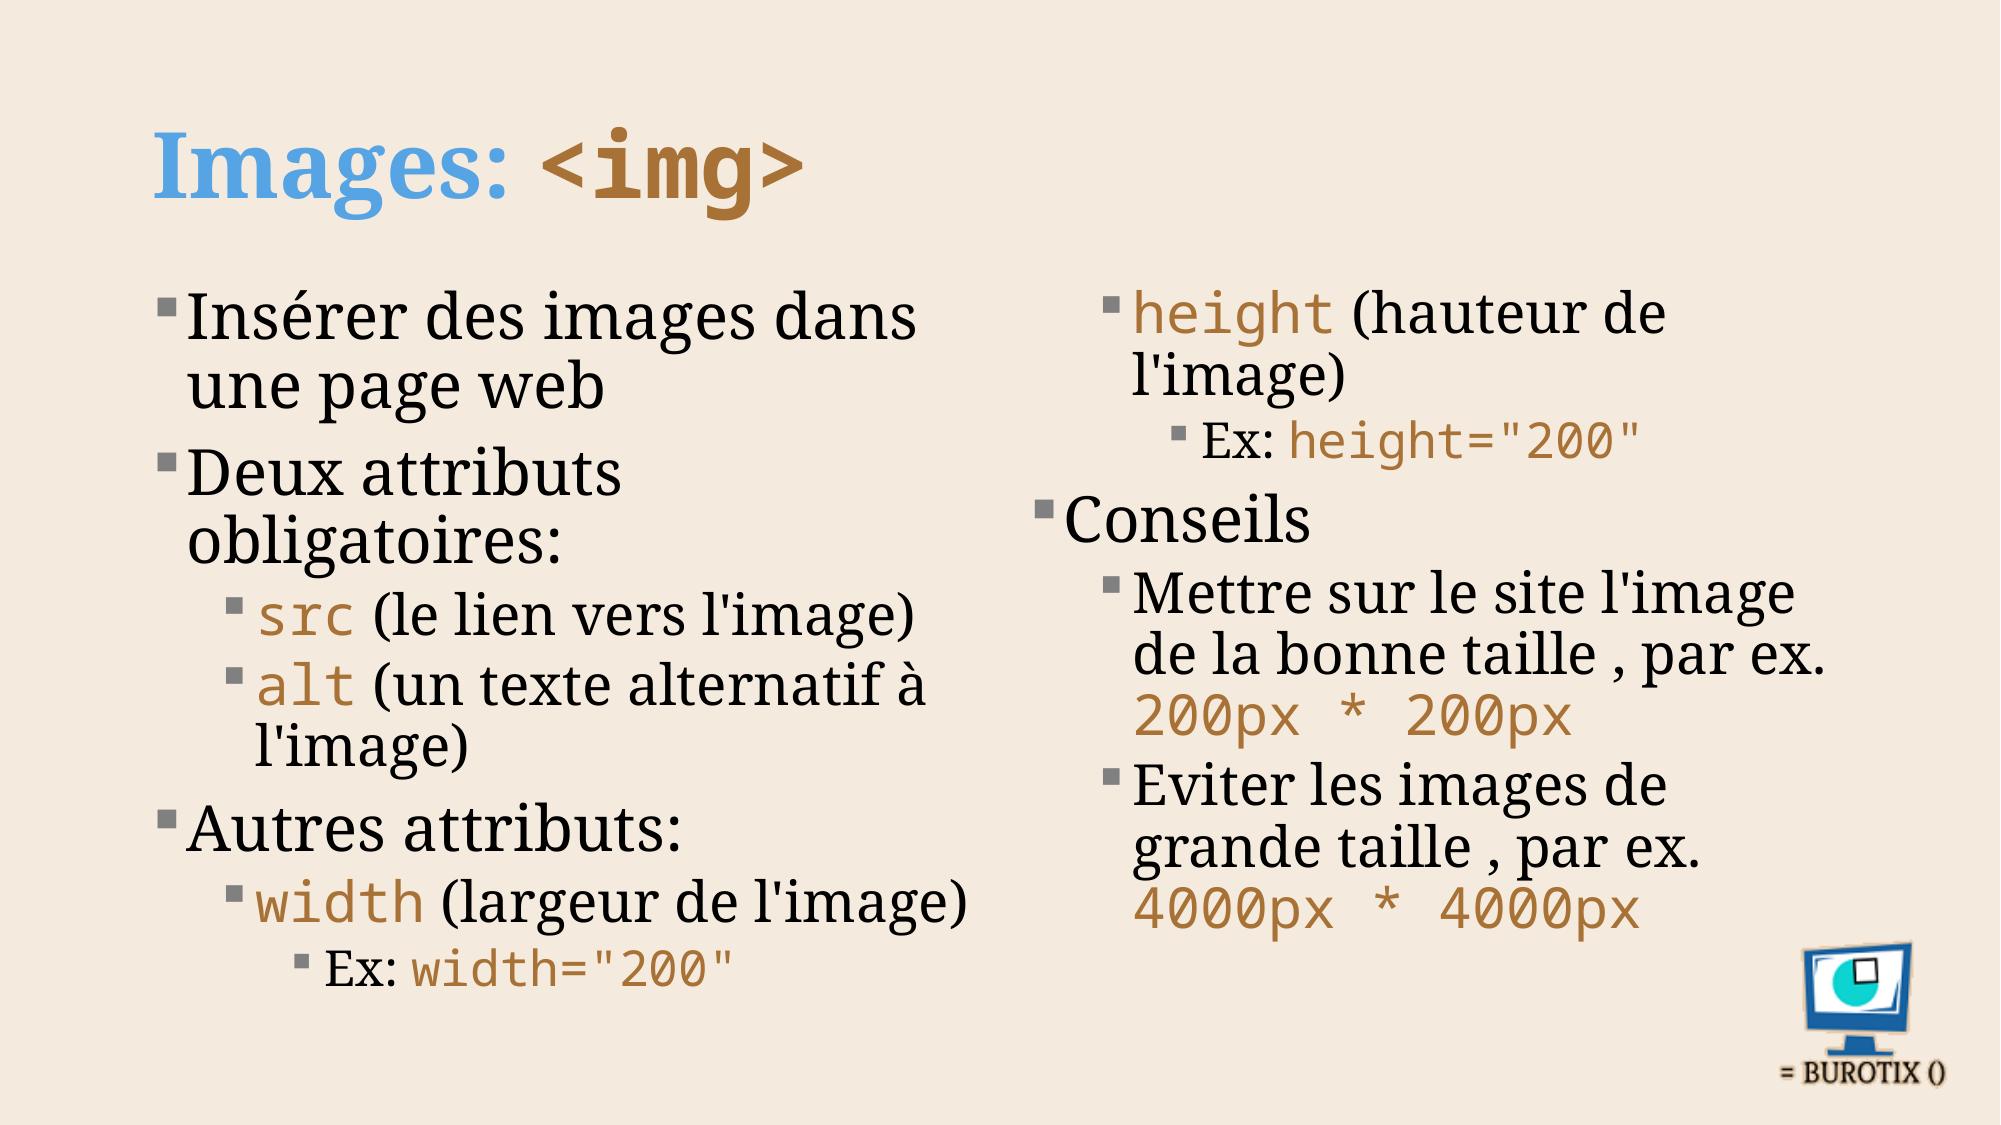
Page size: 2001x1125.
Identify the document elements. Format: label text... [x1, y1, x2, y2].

picture [1776, 938, 1949, 1089]
title Images: <img> [137, 59, 1863, 277]
list Insérer des images dans une page web Deux attributs obligatoires: src (le lien vers l'image) alt (un texte alternatif à l'image) Autres attributs: width (largeur de l'image) Ex: width="200" height (hauteur de l'image) Ex: height="200" Conseils Mettre sur le site l'image de la bonne taille , par ex. 200px * 200px Eviter les images de grande taille , par ex. 4000px * 4000px [137, 277, 1863, 1014]
